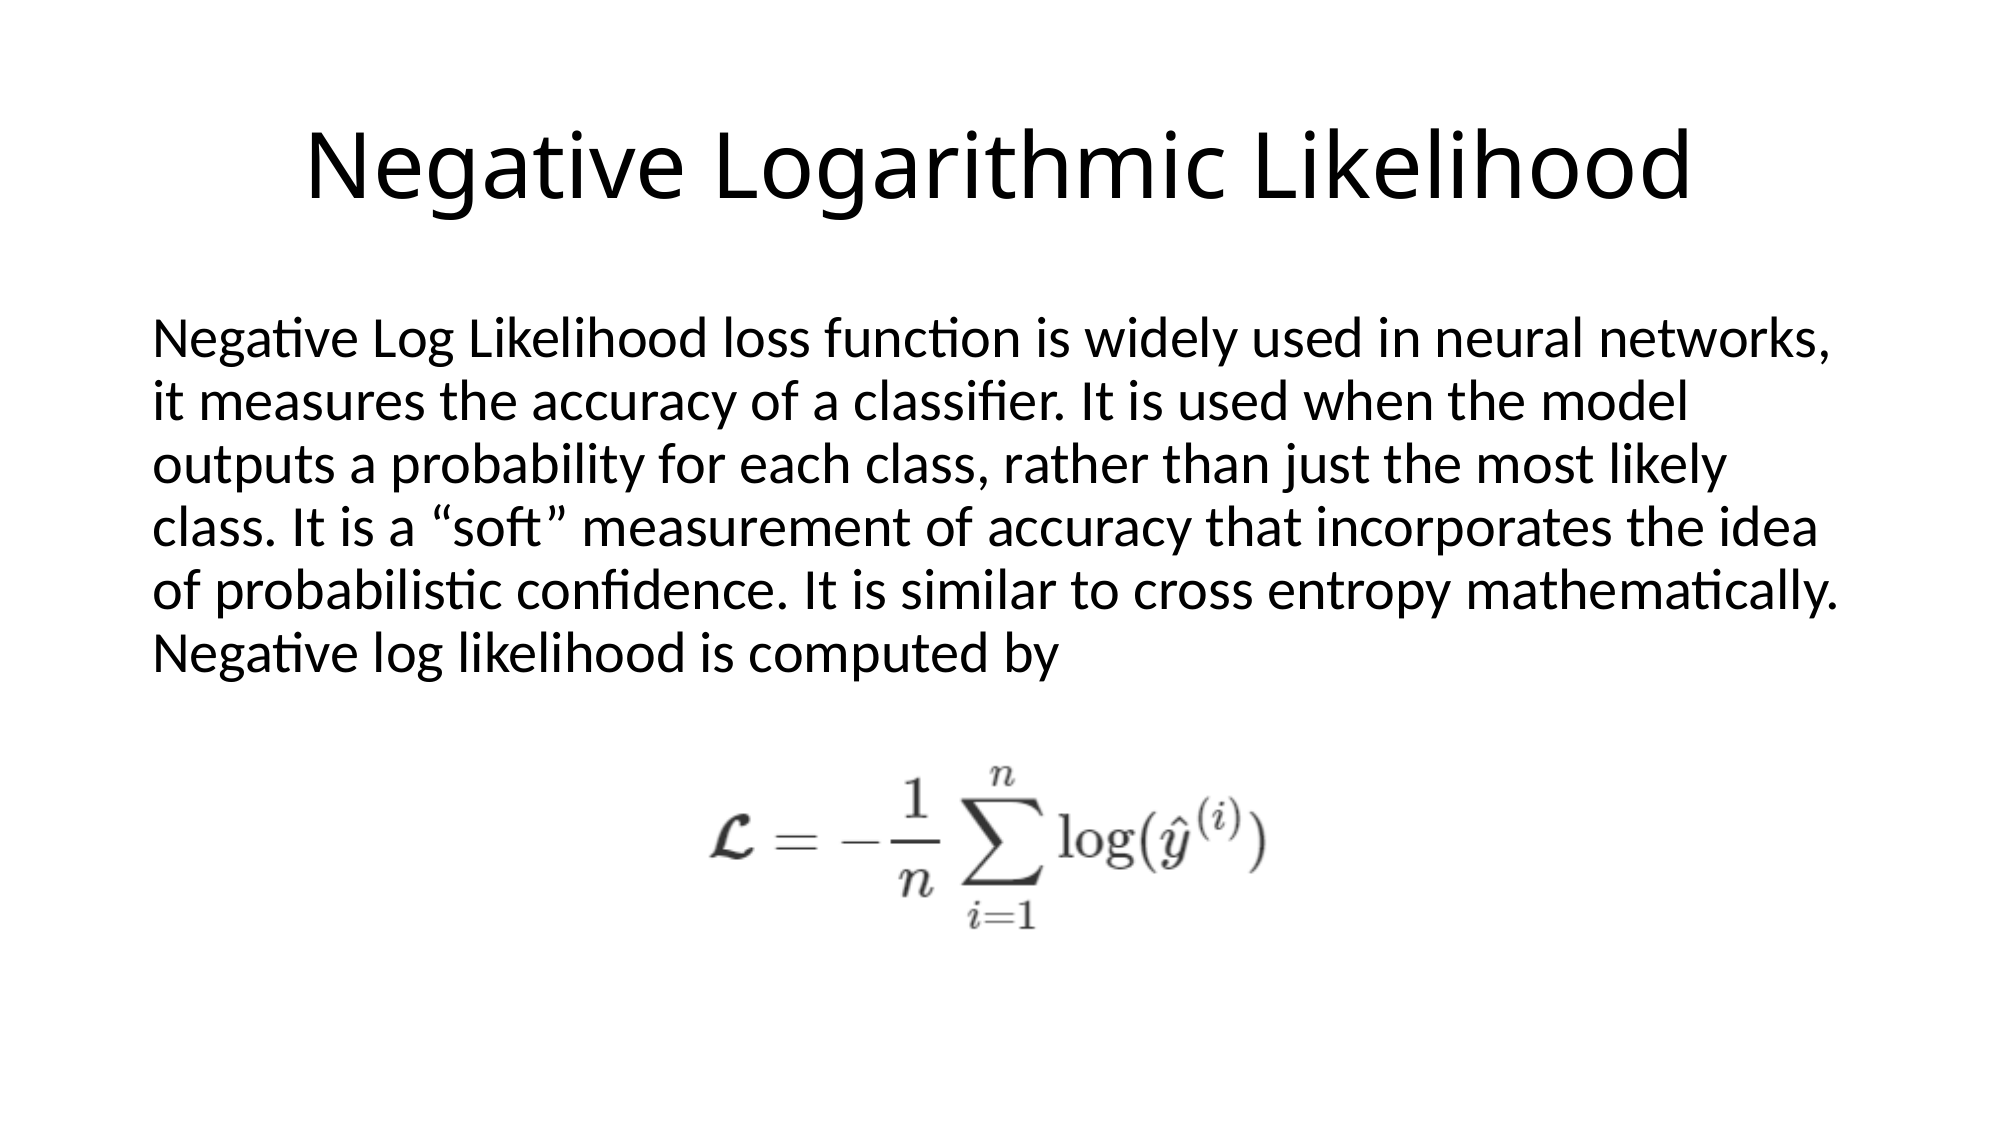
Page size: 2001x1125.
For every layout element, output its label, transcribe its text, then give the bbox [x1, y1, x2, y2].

list Negative Log Likelihood loss function is widely used in neural networks, it measures the accuracy of a classifier. It is used when the model outputs a probability for each class, rather than just the most likely class. It is a “soft” measurement of accuracy that incorporates the idea of probabilistic confidence. It is similar to cross entropy mathematically. Negative log likelihood is computed by [137, 299, 1863, 1014]
title Negative Logarithmic Likelihood [137, 59, 1863, 278]
picture [675, 729, 1290, 961]
